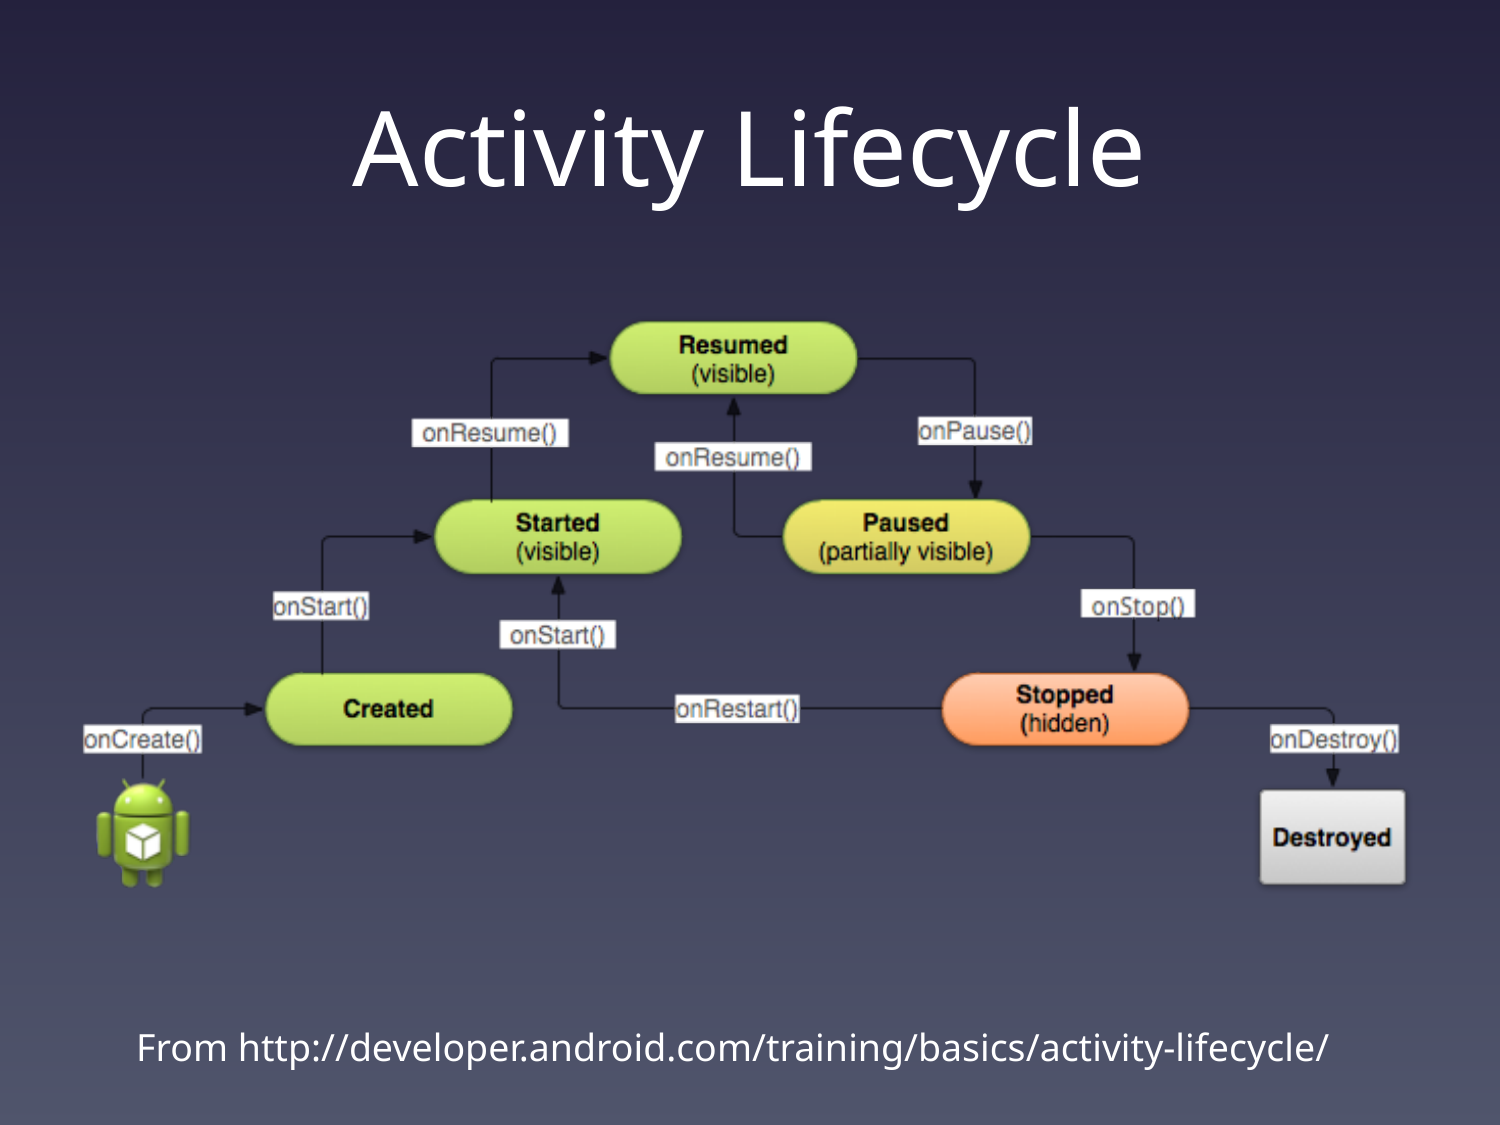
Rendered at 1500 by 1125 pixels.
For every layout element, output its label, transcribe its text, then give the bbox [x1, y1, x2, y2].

title Activity Lifecycle [75, 75, 1425, 263]
text_box From http://developer.android.com/training/basics/activity-lifecycle/ [121, 1016, 1345, 1077]
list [74, 281, 1426, 917]
